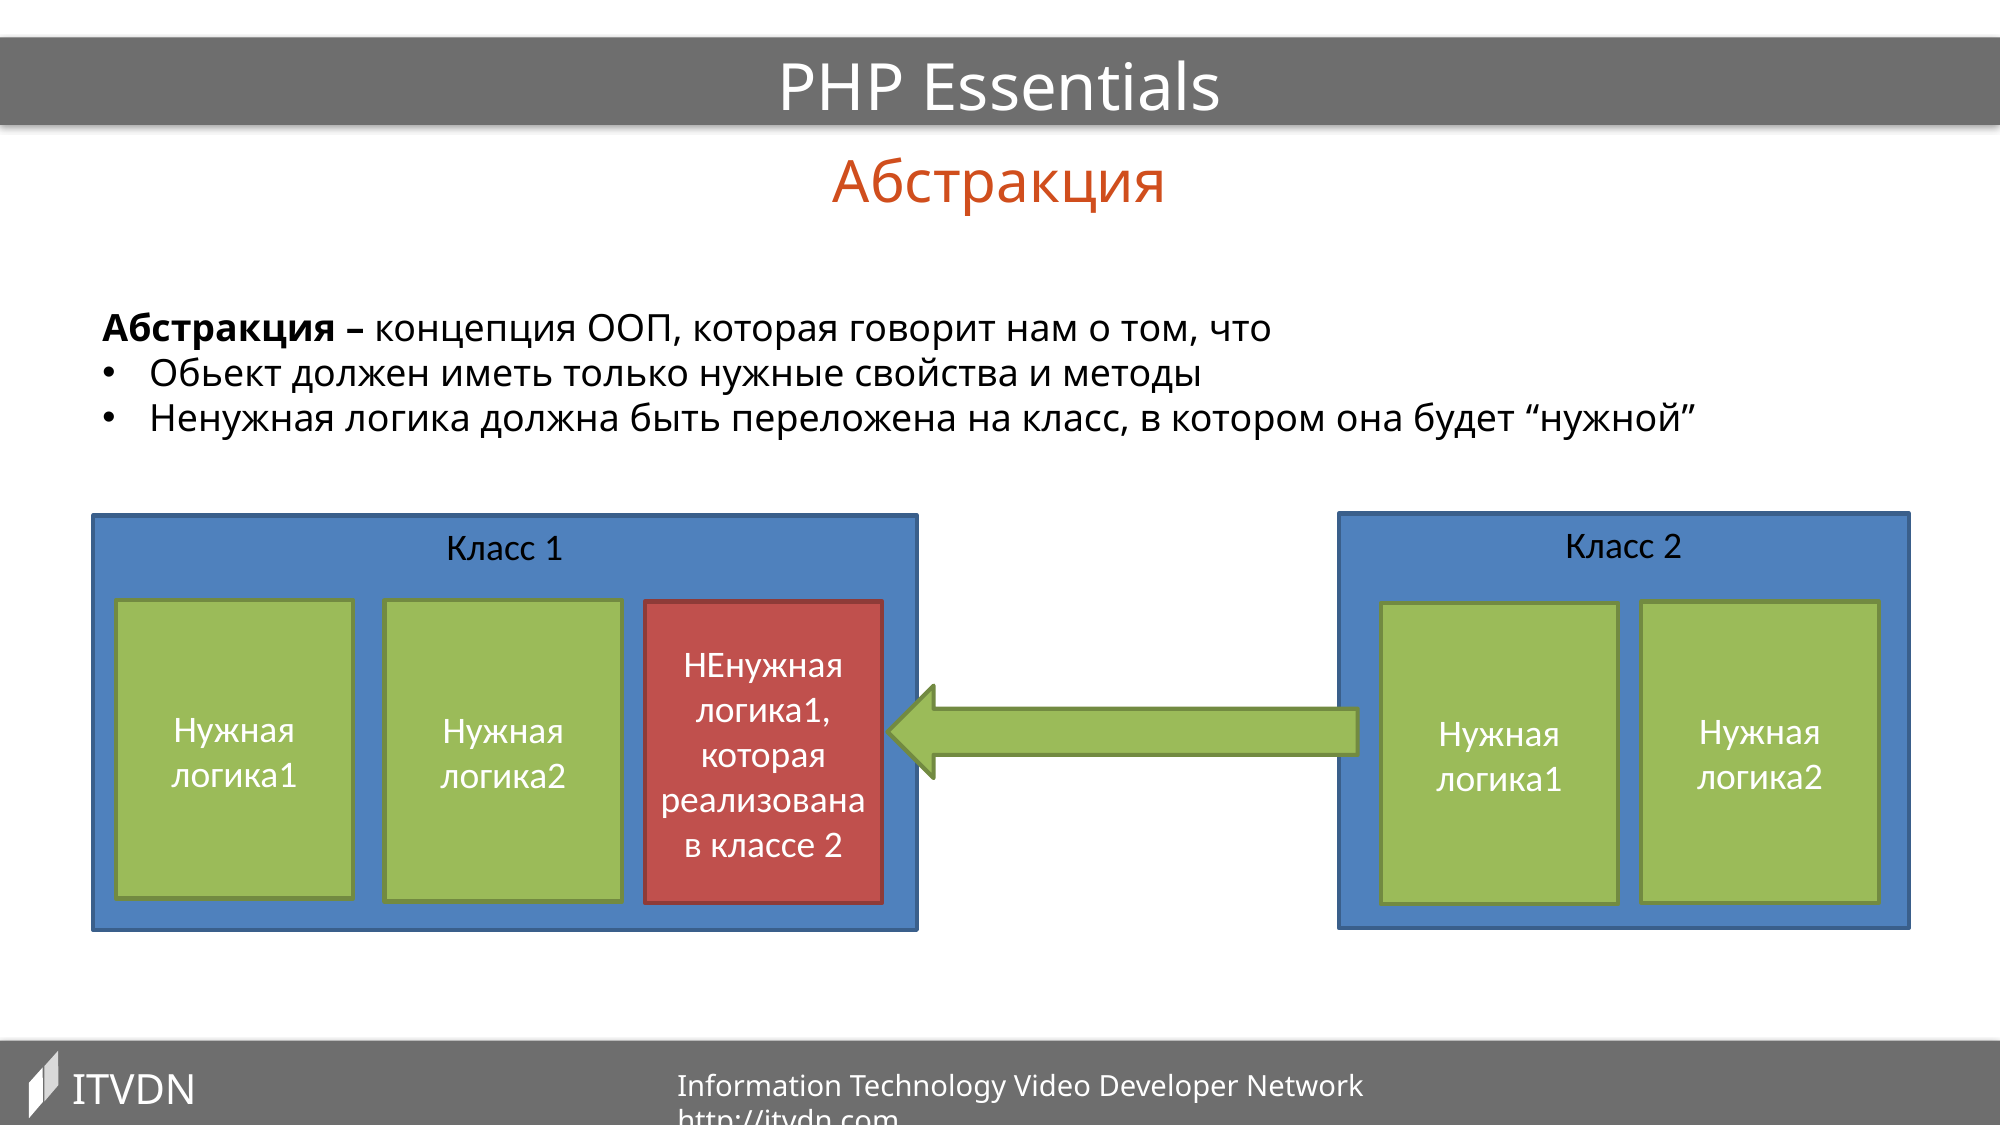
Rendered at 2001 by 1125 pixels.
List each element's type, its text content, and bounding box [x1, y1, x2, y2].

text_box Нужная логика1 [114, 598, 355, 901]
text_box [0, 34, 2000, 128]
text_box [885, 683, 1360, 780]
text_box Нужная логика1 [1379, 601, 1620, 906]
text_box Абстракция [324, 138, 1675, 225]
text_box ITVDN [63, 1055, 212, 1120]
text_box Абстракция – концепция ООП, которая говорит нам о том, что Обьект должен иметь только нужные свойства и методы Ненужная логика должна быть переложена на класс, в котором она будет “нужной” [85, 295, 1739, 994]
text_box [0, 1037, 2000, 1125]
text_box Нужная логика2 [382, 598, 624, 904]
text_box Класс 2 [1337, 511, 1911, 930]
text_box Нужная логика2 [1639, 599, 1881, 905]
text_box НЕнужная логика1, которая реализована в классе 2 [643, 599, 884, 905]
text_box PHP Essentials [324, 37, 1675, 132]
text_box Класс 1 [91, 513, 919, 932]
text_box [28, 1050, 59, 1119]
text_box Information Technology Video Developer Network http://itvdn.com [662, 1059, 1963, 1125]
